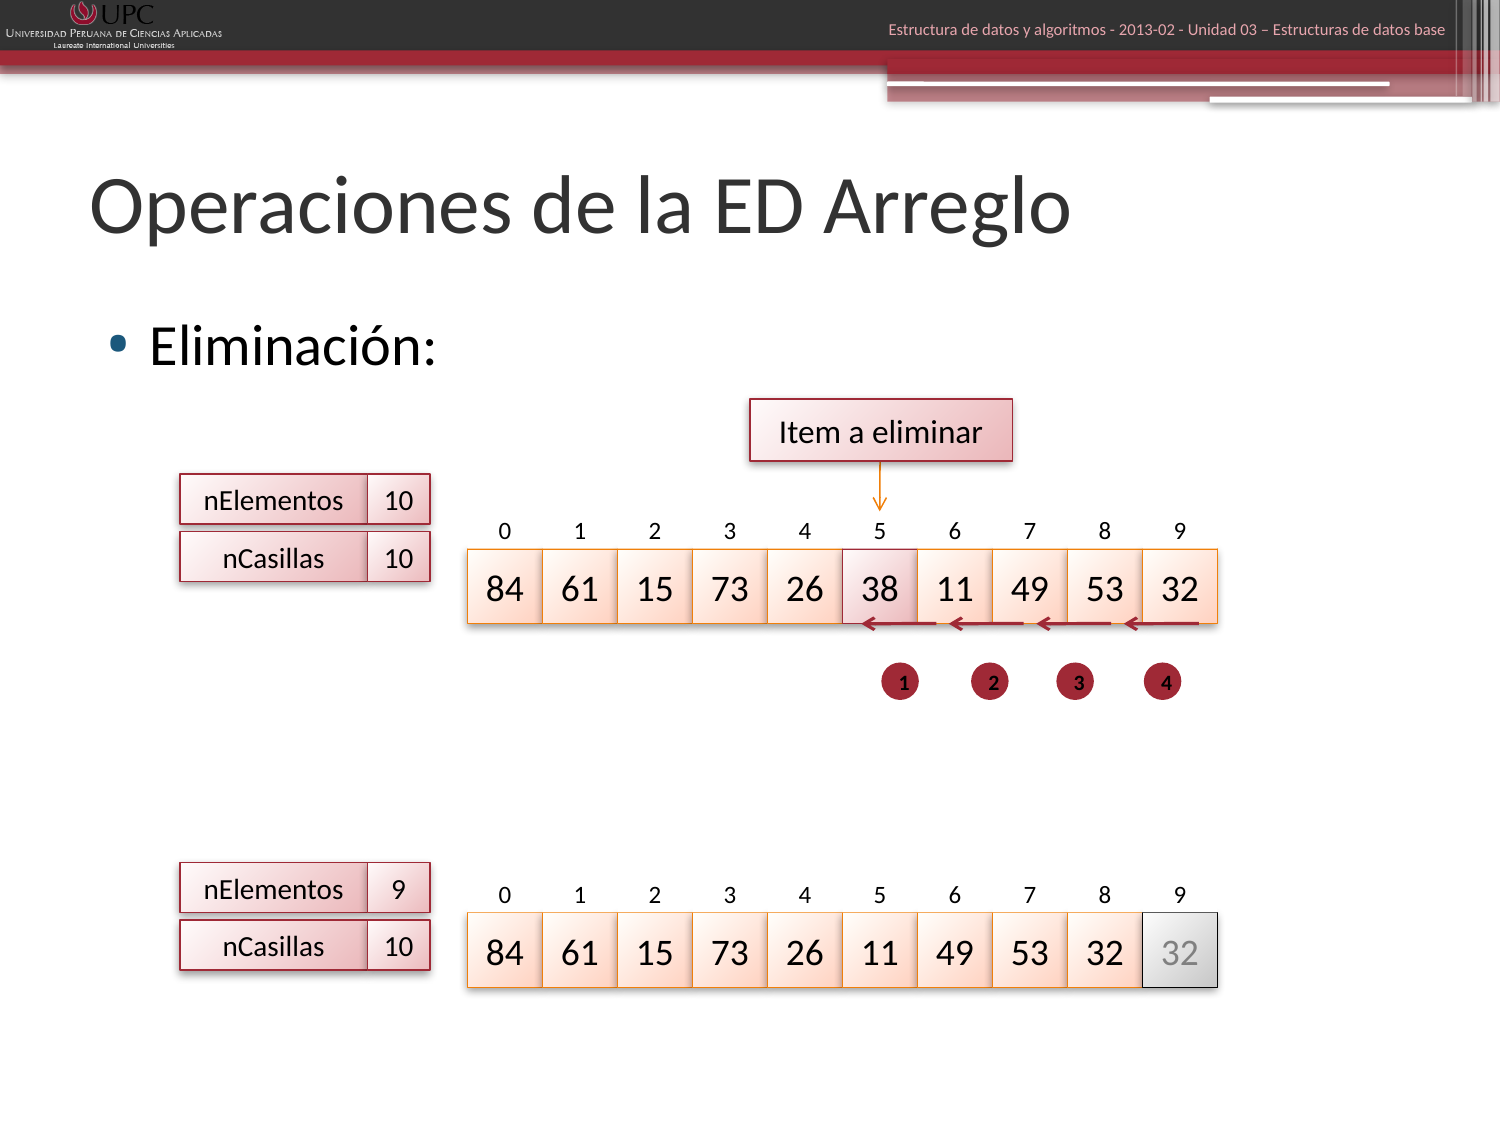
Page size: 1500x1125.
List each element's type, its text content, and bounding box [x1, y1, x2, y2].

title Operaciones de la ED Arreglo [75, 112, 1425, 288]
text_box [467, 874, 1218, 988]
text_box nElementos [179, 862, 365, 913]
text_box 10 [367, 531, 431, 582]
text_box 10 [367, 919, 431, 971]
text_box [467, 511, 1218, 625]
list Eliminación: [75, 299, 1425, 438]
footer Estructura de datos y algoritmos - 2013-02 - Unidad 03 – Estructuras de datos base [699, 11, 1462, 49]
text_box nCasillas [179, 919, 365, 971]
text_box 9 [367, 862, 431, 913]
text_box nElementos [179, 473, 365, 525]
text_box nCasillas [179, 531, 365, 582]
picture [0, 0, 225, 50]
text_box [860, 623, 1199, 701]
text_box 10 [367, 473, 431, 525]
text_box Item a eliminar [749, 398, 1013, 462]
